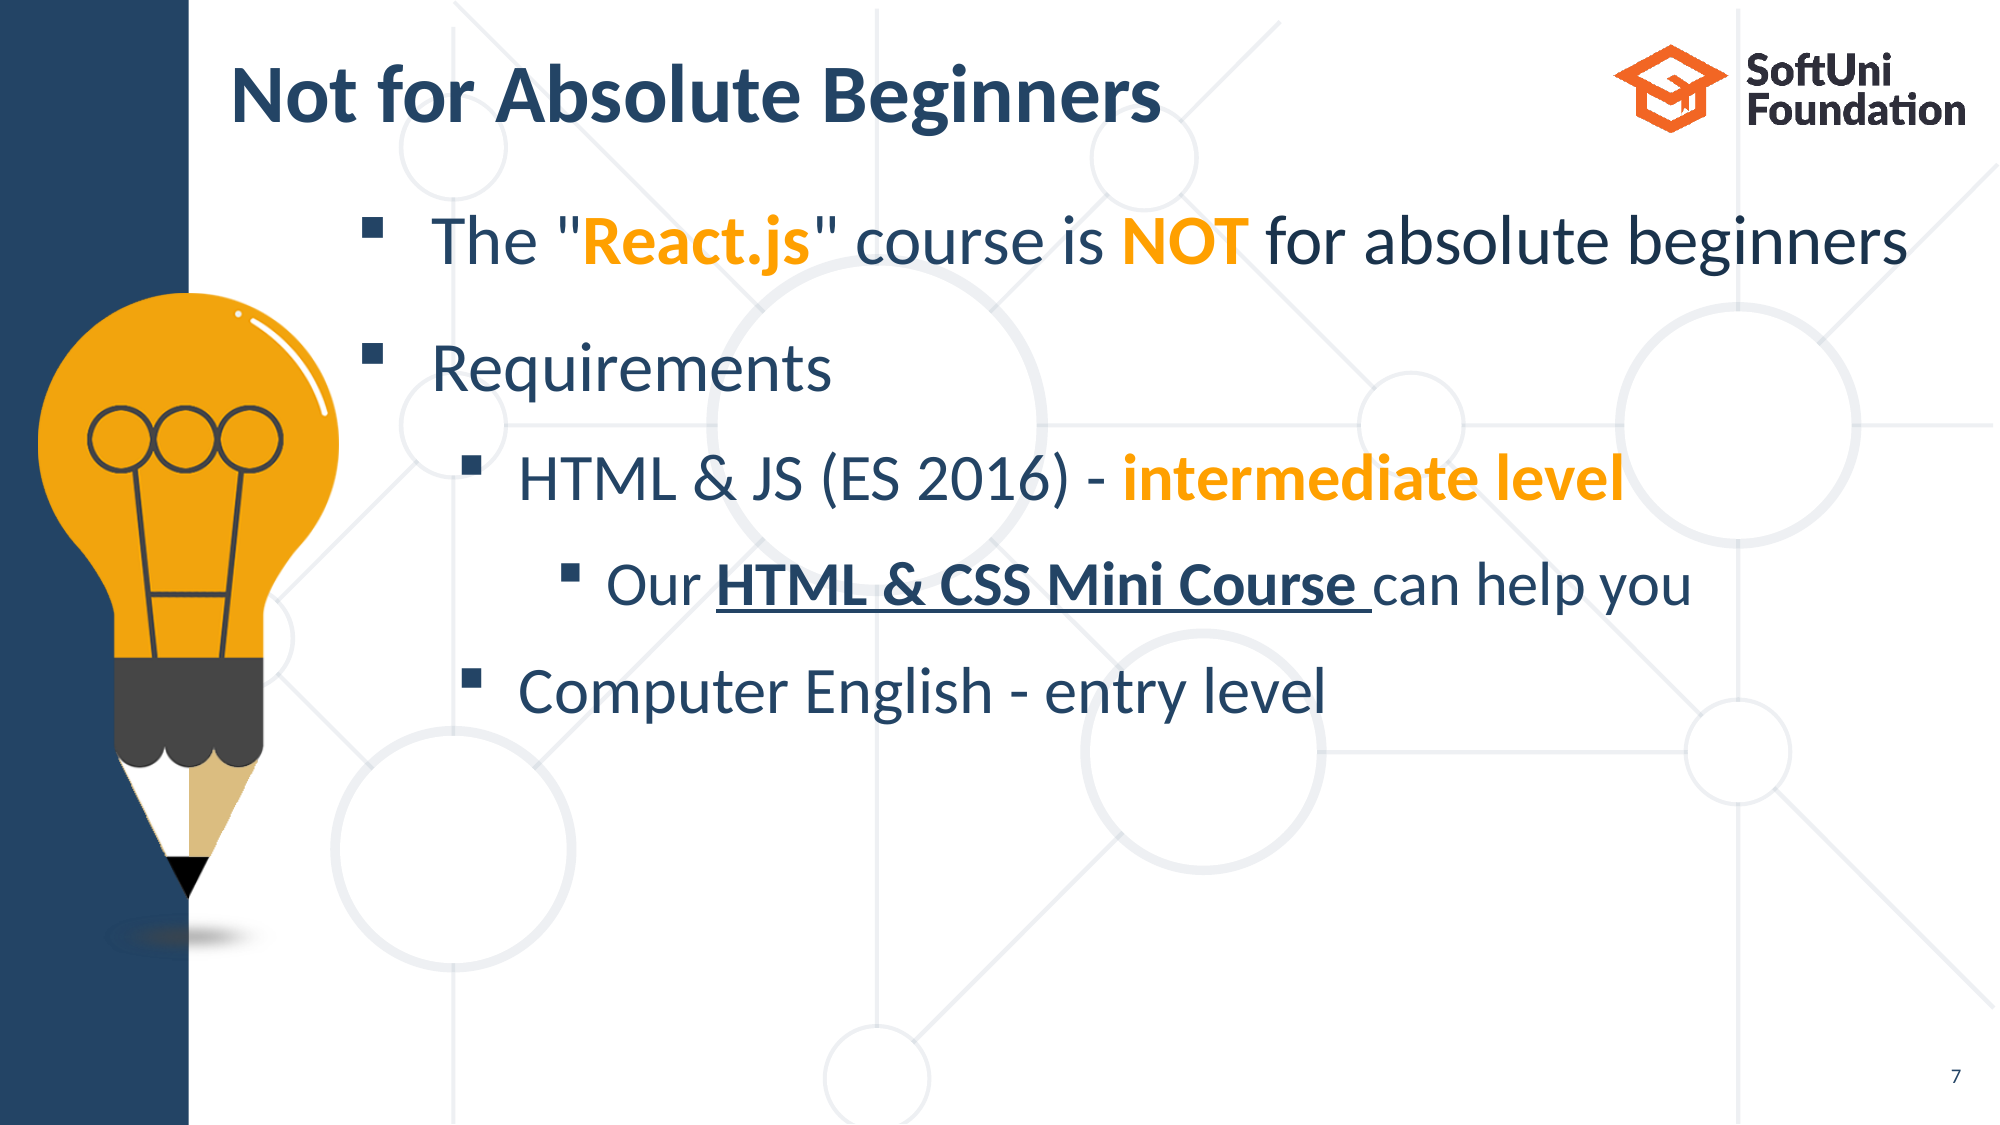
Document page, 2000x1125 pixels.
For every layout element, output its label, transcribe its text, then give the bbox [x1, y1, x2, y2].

list The "React.js" course is NOT for absolute beginners Requirements HTML & JS (ES 2016) - intermediate level Our HTML & CSS Mini Course can help you Computer English - entry level [338, 183, 1968, 1050]
title Not for Absolute Beginners [212, 16, 1591, 162]
picture [38, 293, 338, 961]
slide_number 7 [1896, 1049, 1968, 1101]
picture [1613, 44, 1965, 133]
